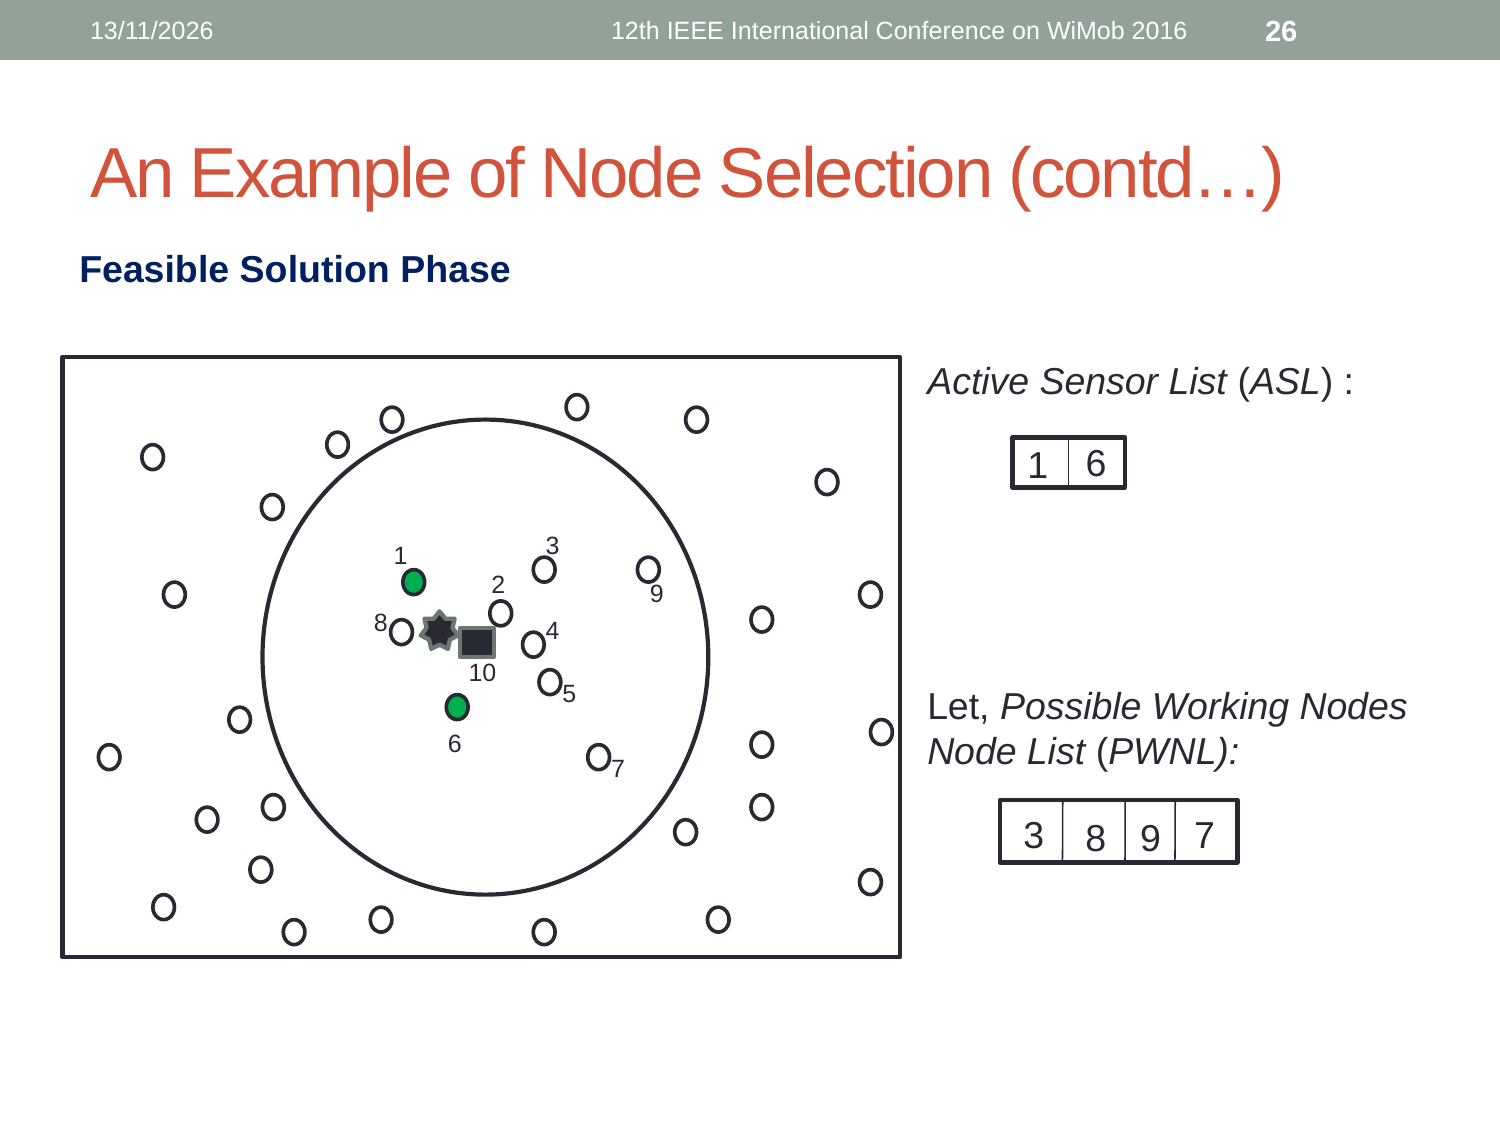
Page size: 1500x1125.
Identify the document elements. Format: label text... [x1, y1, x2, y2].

text_box [531, 917, 558, 947]
text_box [260, 417, 711, 897]
text_box 9 [635, 569, 679, 615]
text_box Active Sensor List (ASL) : [912, 349, 1463, 410]
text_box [1012, 433, 1126, 495]
text_box [247, 855, 274, 885]
text_box [281, 917, 308, 947]
text_box [161, 579, 188, 610]
text_box [868, 717, 895, 747]
text_box 4 [530, 607, 575, 652]
text_box [194, 805, 221, 835]
text_box [857, 579, 884, 610]
text_box [226, 705, 253, 735]
text_box [672, 817, 699, 847]
slide_number 26 [1250, 3, 1425, 57]
text_box [60, 355, 902, 959]
text_box [96, 742, 123, 772]
text_box [683, 405, 710, 435]
text_box [150, 892, 177, 922]
text_box [418, 609, 458, 651]
text_box 3 [530, 521, 575, 567]
text_box 5 [547, 669, 591, 715]
text_box [379, 405, 405, 435]
text_box [748, 730, 775, 760]
text_box 1 [378, 532, 423, 577]
text_box [748, 604, 775, 635]
text_box [259, 492, 286, 522]
text_box [857, 867, 884, 897]
text_box 2 [476, 561, 521, 607]
text_box [1045, 461, 1097, 469]
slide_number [75, 3, 550, 57]
text_box [324, 430, 351, 460]
text_box [705, 905, 732, 935]
text_box [813, 467, 841, 497]
text_box [563, 392, 590, 422]
text_box 8 [358, 599, 403, 644]
text_box [748, 792, 775, 822]
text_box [912, 674, 1463, 868]
text_box 10 [453, 649, 512, 695]
text_box [368, 905, 395, 935]
text_box 6 [433, 719, 477, 765]
footer 12th IEEE International Conference on WiMob 2016 [562, 3, 1238, 57]
text_box [458, 626, 496, 659]
title An Example of Node Selection (contd…) [75, 87, 1425, 250]
text_box 7 [596, 744, 640, 790]
text_box [260, 792, 287, 822]
text_box [139, 442, 166, 472]
text_box Feasible Solution Phase [64, 237, 527, 298]
